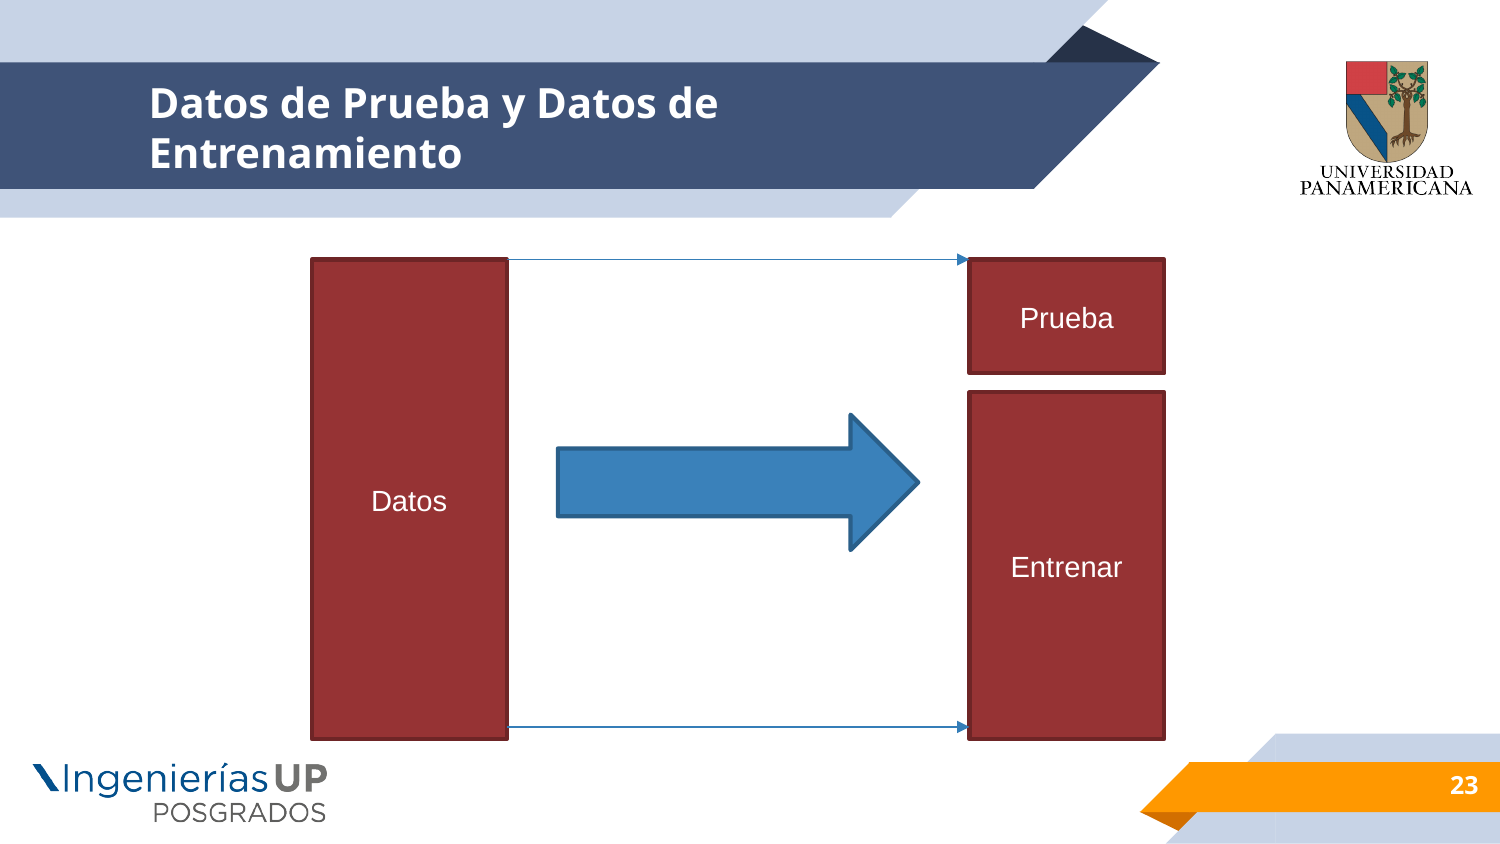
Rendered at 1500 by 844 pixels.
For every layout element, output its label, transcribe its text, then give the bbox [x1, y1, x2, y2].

picture [1286, 44, 1490, 210]
title Datos de Prueba y Datos de Entrenamiento [133, 64, 1035, 190]
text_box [311, 259, 1165, 740]
slide_number 23 [1249, 760, 1494, 813]
picture [15, 737, 344, 844]
